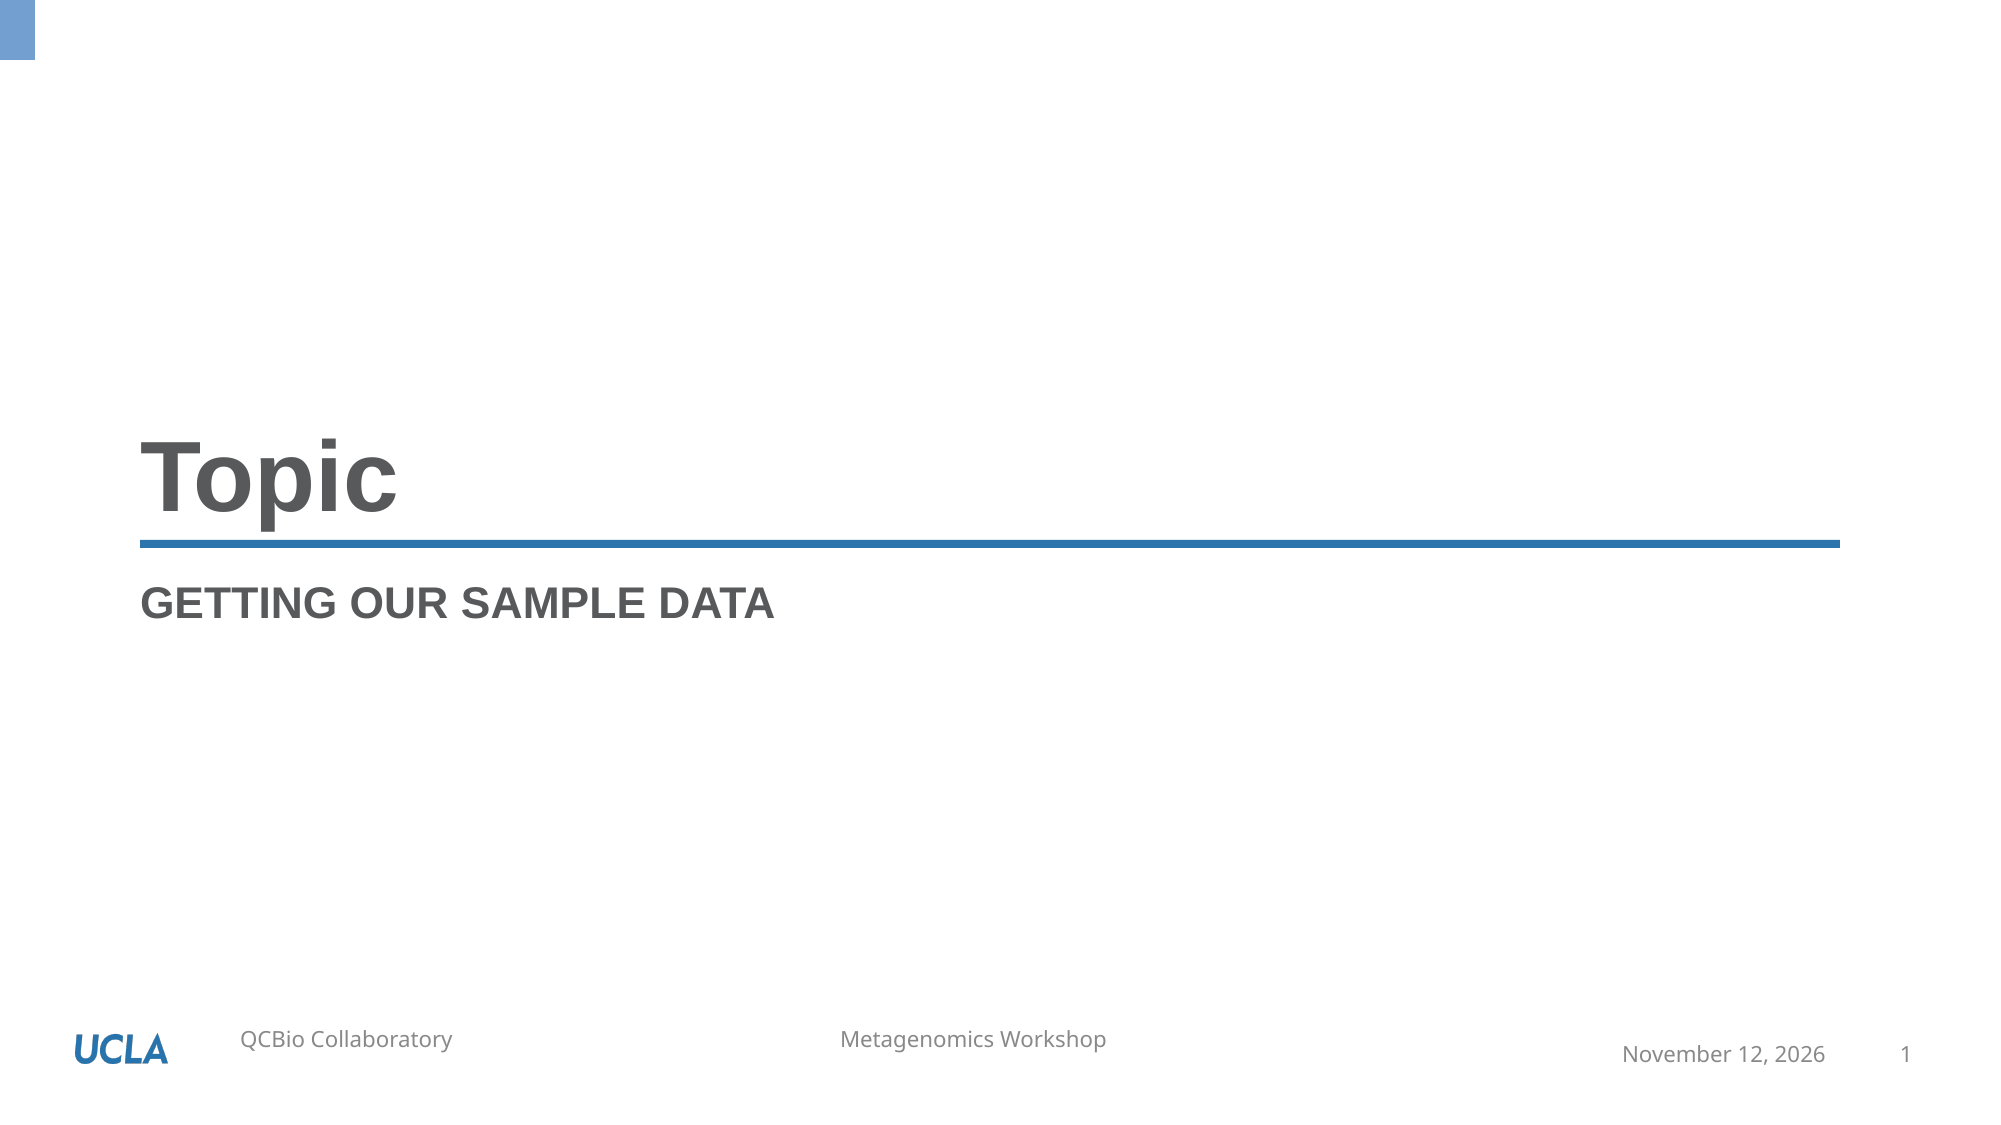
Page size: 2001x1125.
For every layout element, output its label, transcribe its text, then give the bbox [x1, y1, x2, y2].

picture [75, 1033, 168, 1064]
list Getting our sample data [140, 579, 1840, 629]
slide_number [1620, 1040, 1827, 1110]
slide_number 1 [1899, 1040, 2000, 1110]
